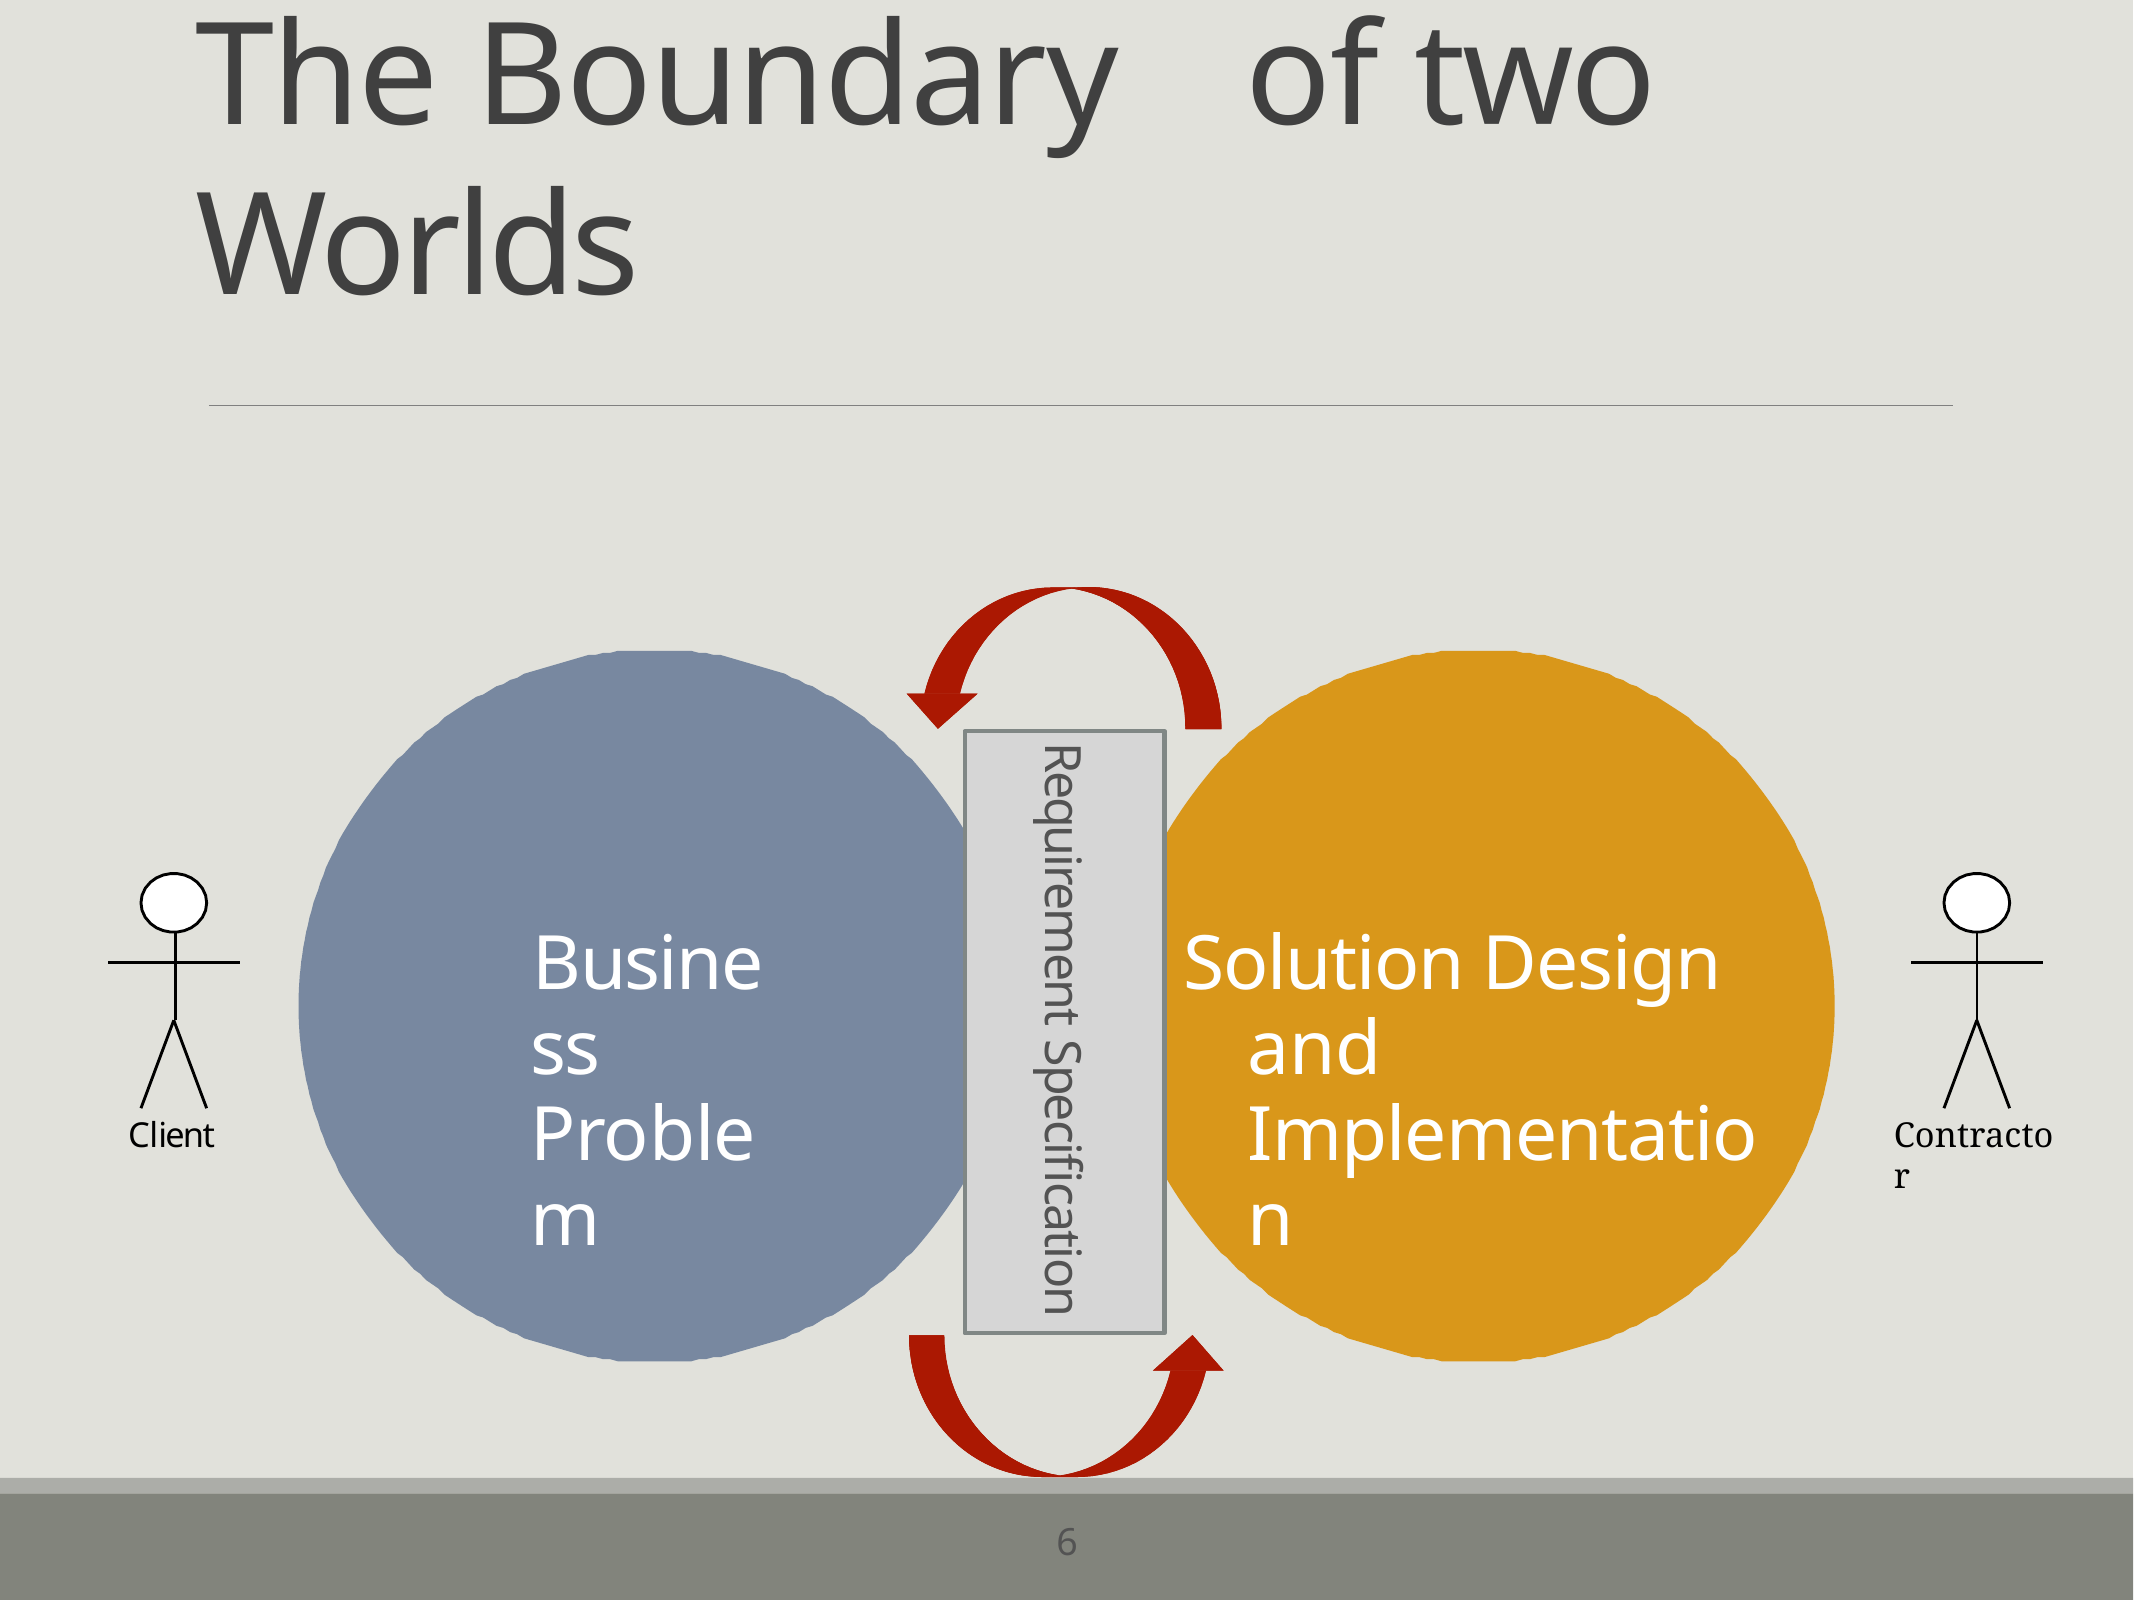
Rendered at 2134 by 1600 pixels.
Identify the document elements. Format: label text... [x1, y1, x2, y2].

text_box Business Problem [528, 909, 782, 1261]
text_box [298, 650, 964, 1362]
title The Boundary of two Worlds [193, 0, 1940, 324]
text_box Requirement Specification [964, 731, 1165, 1334]
text_box [909, 1335, 1224, 1478]
text_box Solution Design and Implementation [1181, 909, 1776, 1261]
text_box 6 [1052, 1526, 1080, 1570]
text_box [140, 873, 207, 933]
text_box Client [126, 1110, 222, 1155]
text_box Contractor [1891, 1110, 2063, 1196]
text_box [1943, 873, 2010, 933]
text_box [1165, 650, 1835, 1202]
text_box [1230, 1261, 1727, 1362]
text_box [906, 587, 1222, 730]
